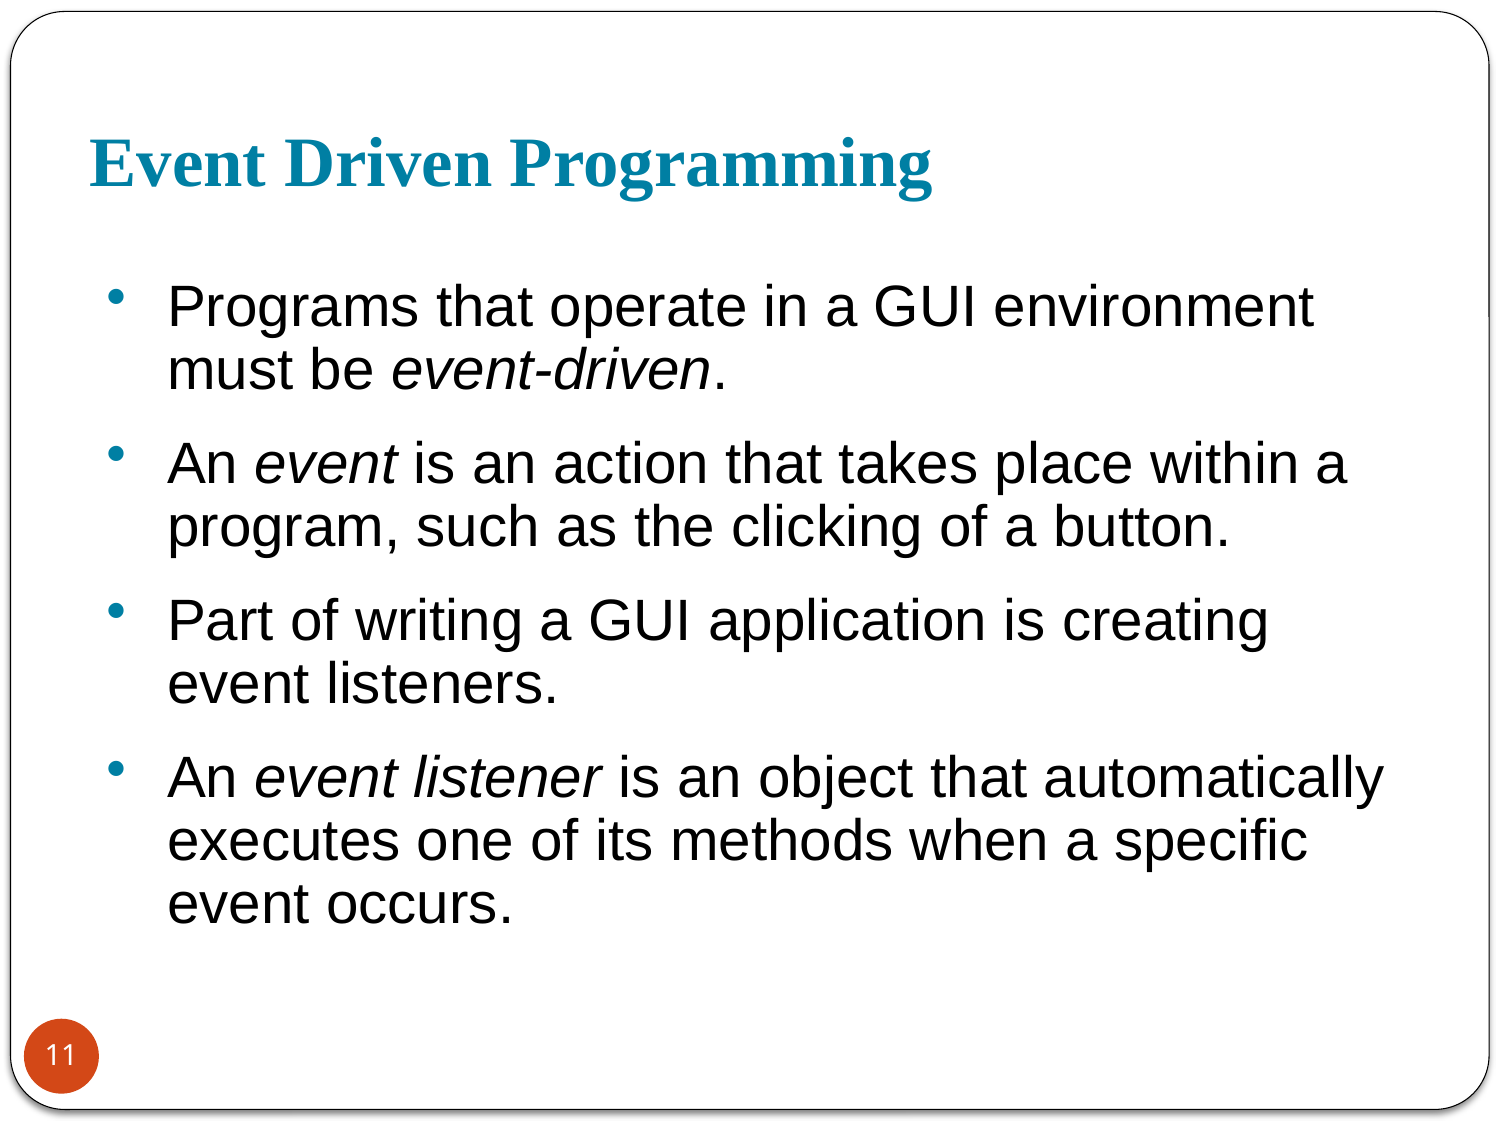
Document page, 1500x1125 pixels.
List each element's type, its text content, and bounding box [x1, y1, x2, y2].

slide_number 11 [23, 1018, 99, 1094]
title Event Driven Programming [75, 35, 1425, 216]
list Programs that operate in a GUI environment must be event-driven. An event is an action that takes place within a program, such as the clicking of a button. Part of writing a GUI application is creating event listeners. An event listener is an object that automatically executes one of its methods when a specific event occurs. [75, 268, 1425, 1011]
